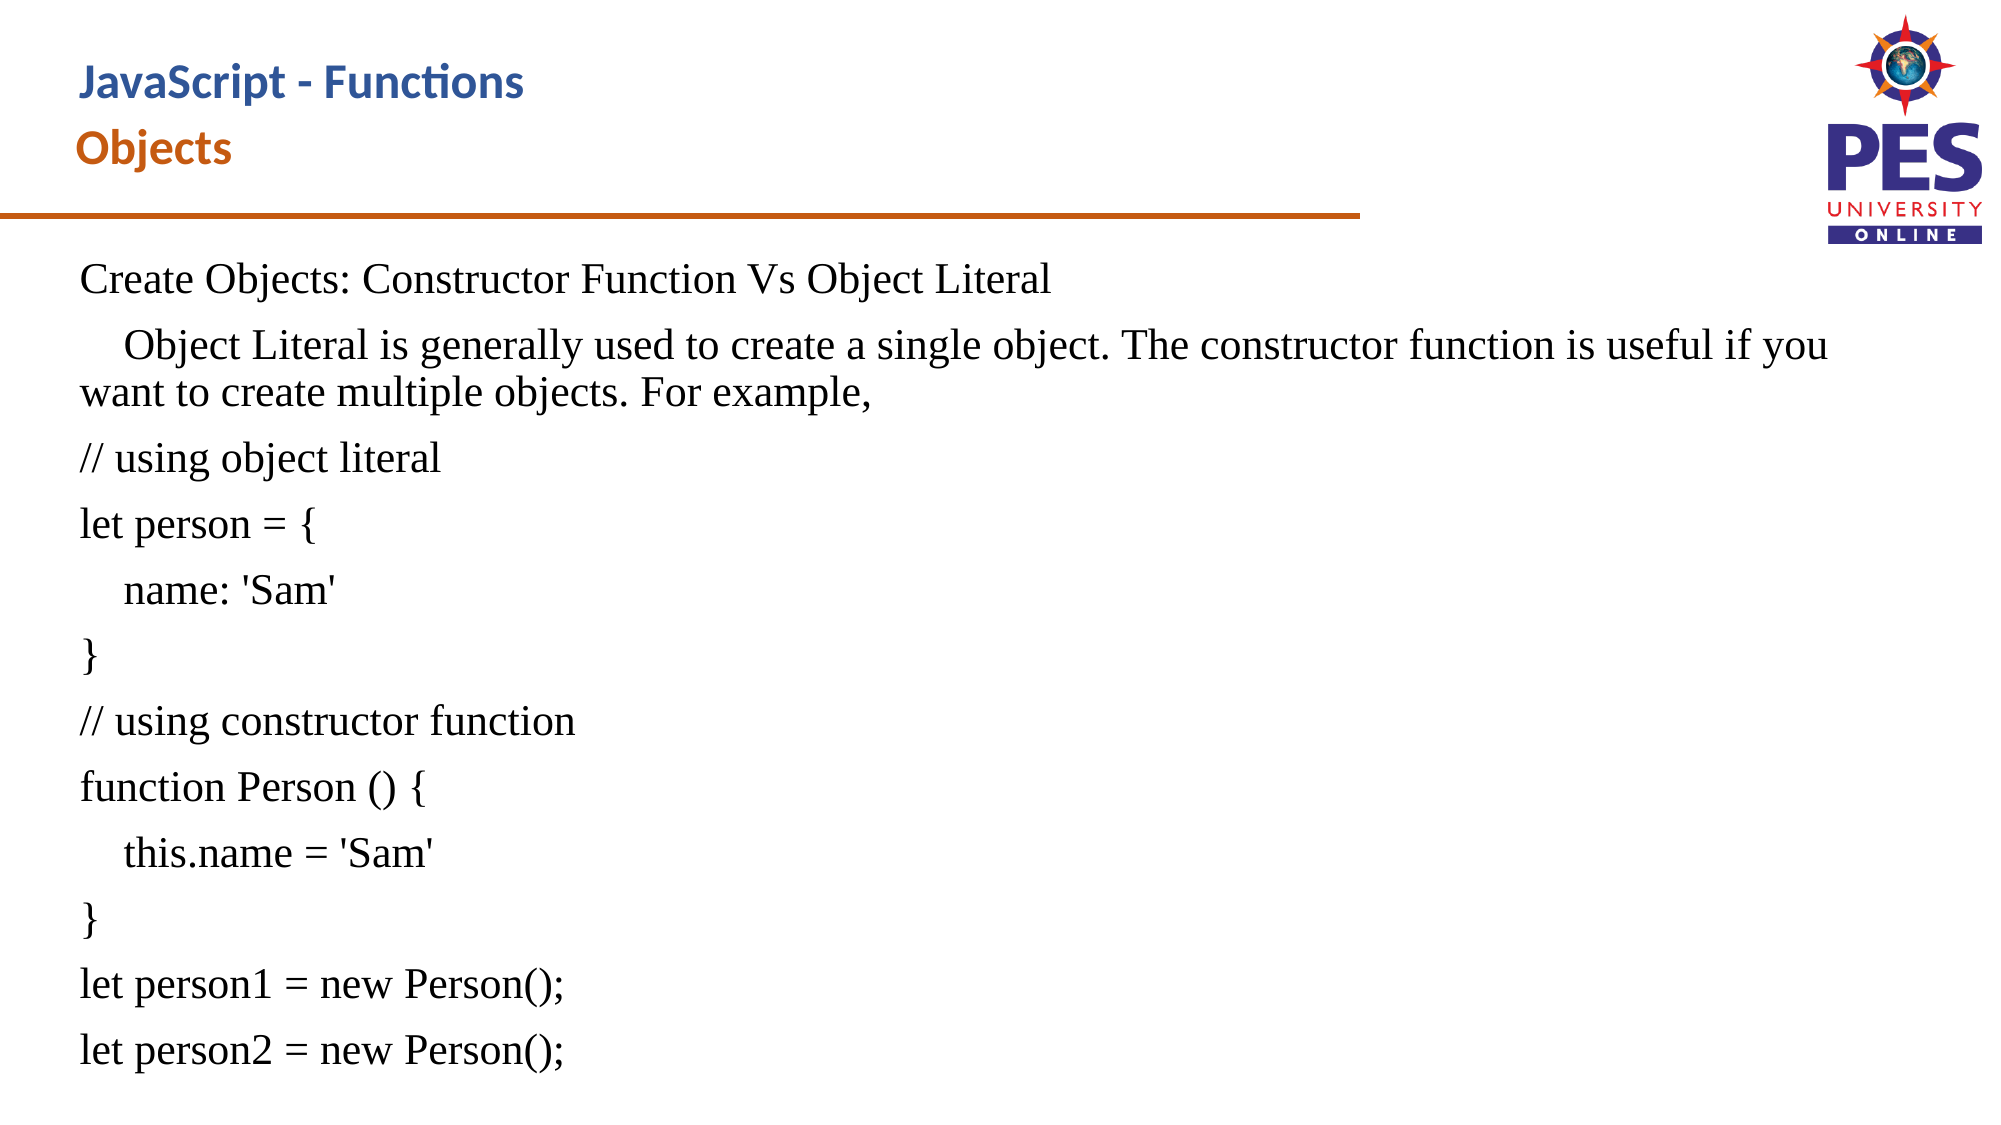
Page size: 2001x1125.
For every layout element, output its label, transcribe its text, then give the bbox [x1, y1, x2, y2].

picture [1828, 14, 1982, 244]
text_box JavaScript - Functions [64, 41, 1295, 117]
text_box Objects [60, 106, 1374, 182]
list Create Objects: Constructor Function Vs Object Literal Object Literal is generally used to create a single object. The constructor function is useful if you want to create multiple objects. For example, // using object literal let person = { name: 'Sam' } // using constructor function function Person () { this.name = 'Sam' } let person1 = new Person(); let person2 = new Person(); [64, 248, 1865, 1084]
